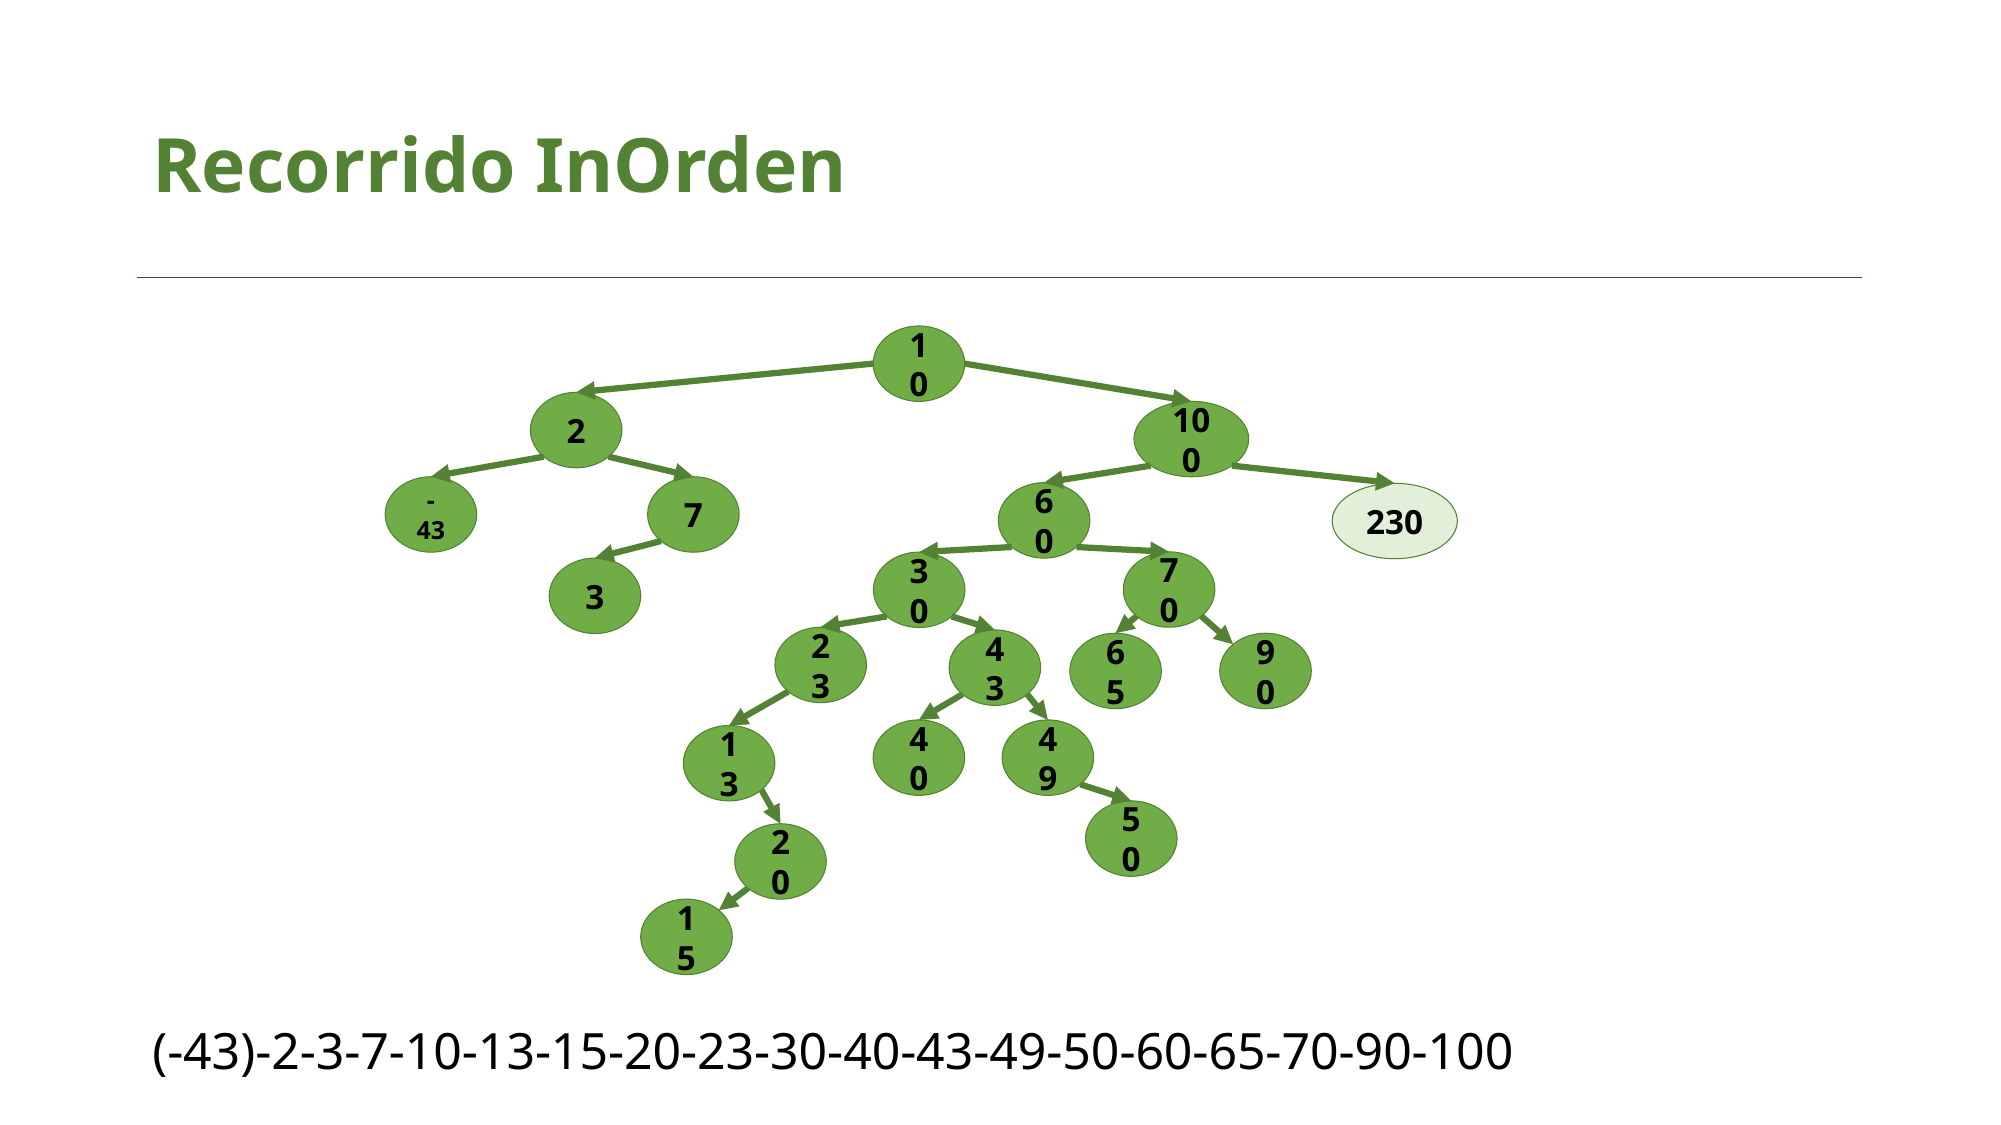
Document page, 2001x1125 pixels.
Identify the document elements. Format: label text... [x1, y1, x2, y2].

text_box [385, 325, 1458, 975]
text_box (-43)-2-3-7-10-13-15-20-23-30-40-43-49-50-60-65-70-90-100 [137, 1012, 1763, 1087]
title Recorrido InOrden [137, 59, 1863, 278]
